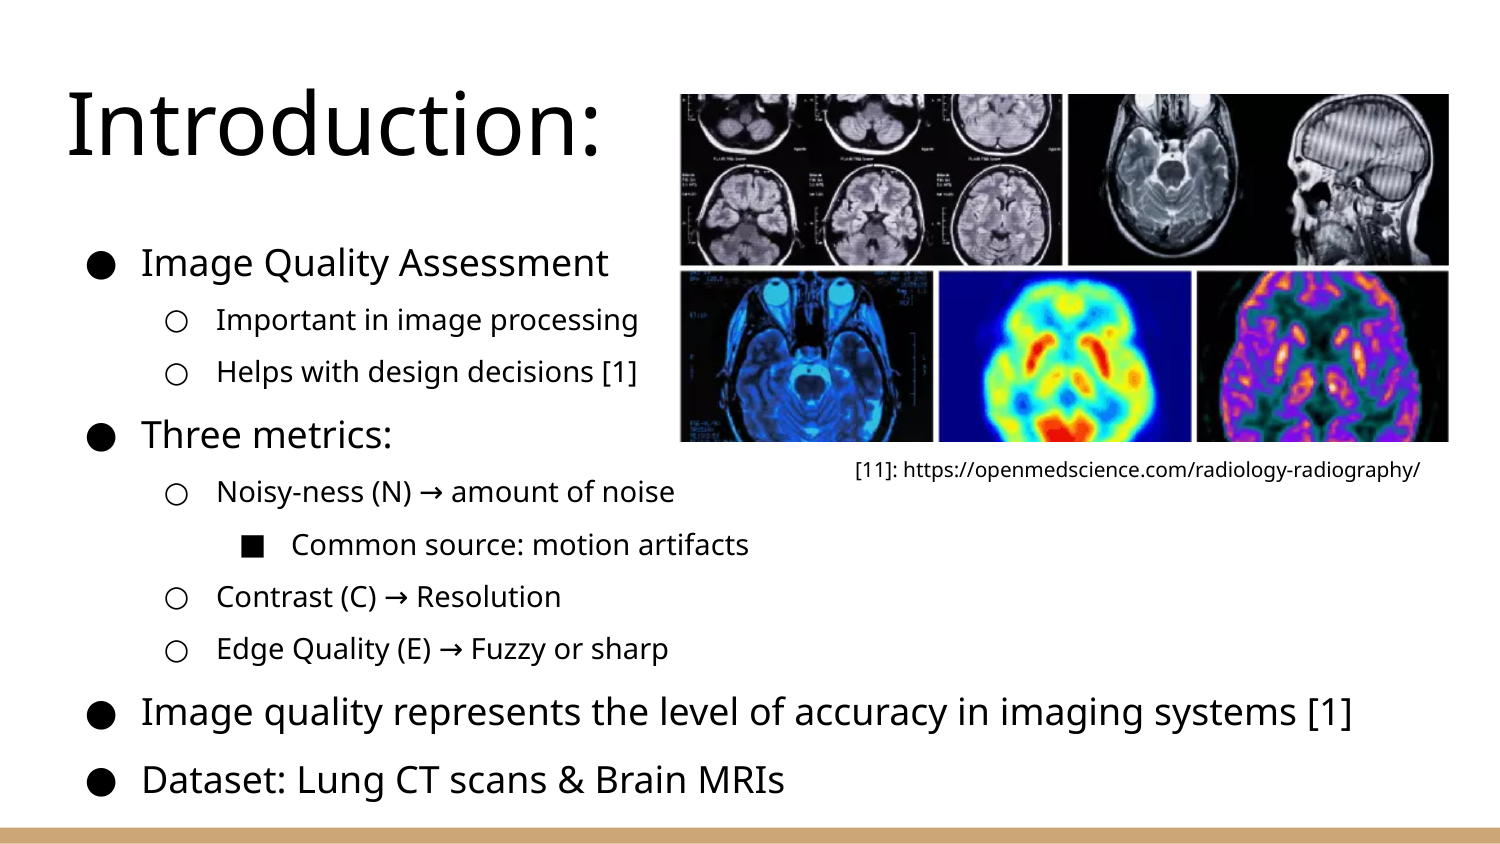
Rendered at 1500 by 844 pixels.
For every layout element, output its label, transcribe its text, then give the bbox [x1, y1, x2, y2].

text_box [11]: https://openmedscience.com/radiology-radiography/ [840, 450, 1449, 507]
list Image Quality Assessment Important in image processing Helps with design decisions [1] Three metrics: Noisy-ness (N) → amount of noise Common source: motion artifacts Contrast (C) → Resolution Edge Quality (E) → Fuzzy or sharp Image quality represents the level of accuracy in imaging systems [1] Dataset: Lung CT scans & Brain MRIs [51, 200, 1449, 795]
title Introduction: [51, 51, 1449, 189]
picture [679, 93, 1450, 443]
